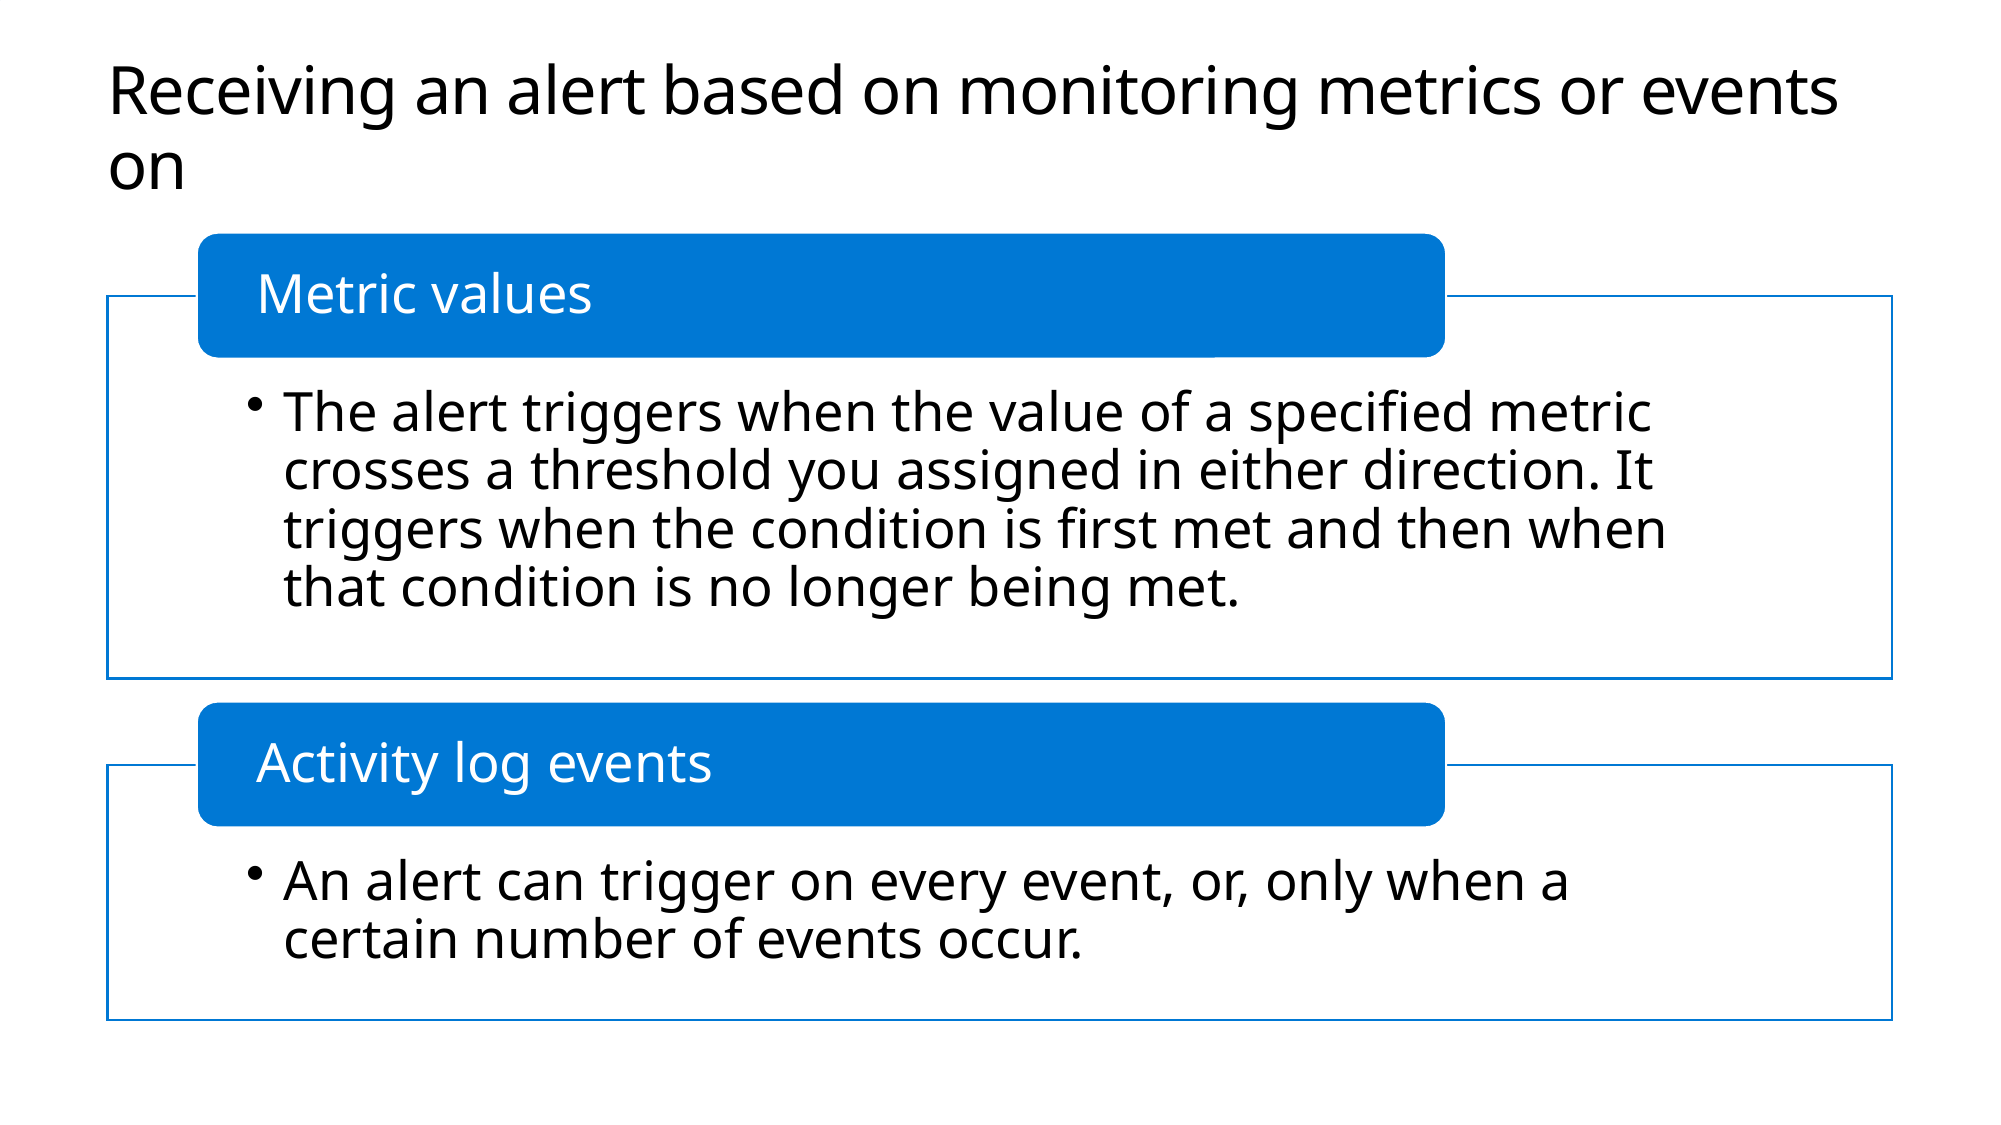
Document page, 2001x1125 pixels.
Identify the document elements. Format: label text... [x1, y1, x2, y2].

title Receiving an alert based on monitoring metrics or events on [107, 52, 1893, 129]
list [107, 230, 1893, 1022]
